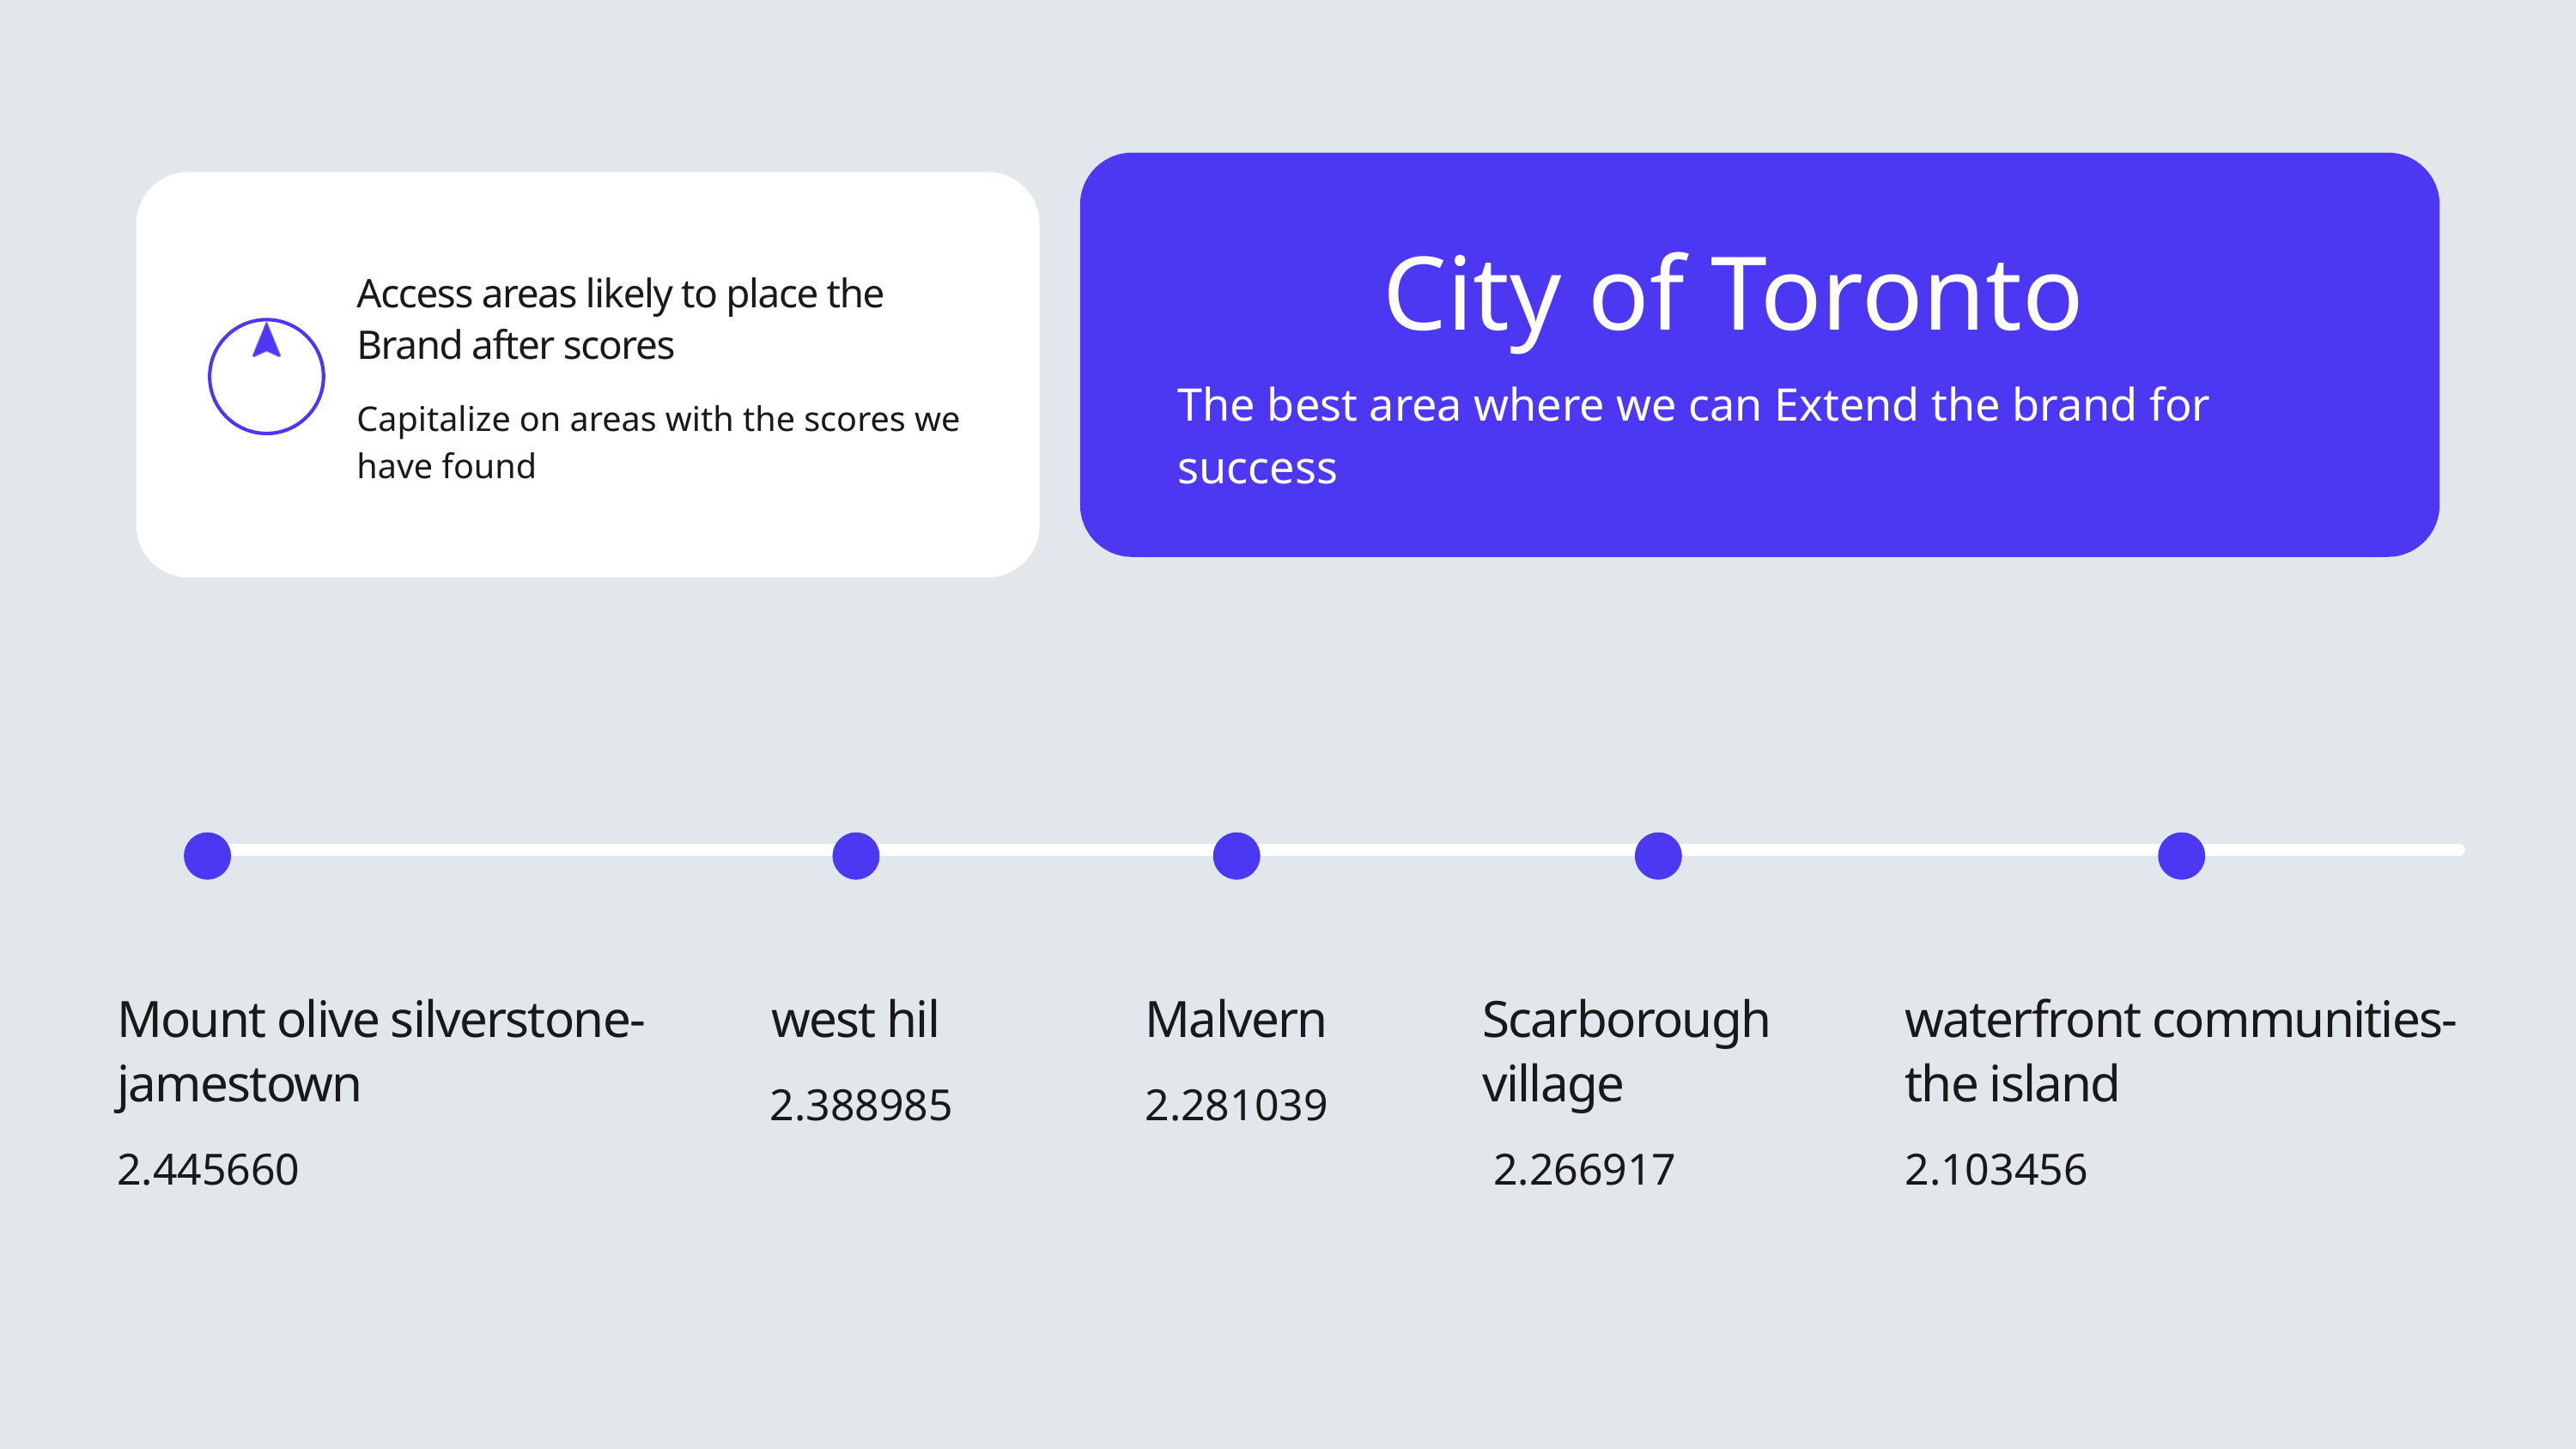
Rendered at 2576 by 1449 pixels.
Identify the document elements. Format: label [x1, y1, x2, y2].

text_box [183, 832, 232, 880]
text_box [116, 985, 651, 1189]
text_box [2157, 832, 2206, 880]
picture [252, 321, 282, 358]
text_box [1060, 985, 1413, 1125]
text_box [1079, 152, 2440, 557]
text_box [356, 266, 969, 529]
text_box [1212, 832, 1261, 880]
text_box [136, 172, 1040, 578]
text_box [1905, 985, 2459, 1189]
text_box [832, 832, 880, 880]
text_box [207, 318, 326, 436]
text_box [1634, 832, 1683, 880]
text_box [679, 985, 1033, 1125]
text_box [1482, 985, 1835, 1189]
